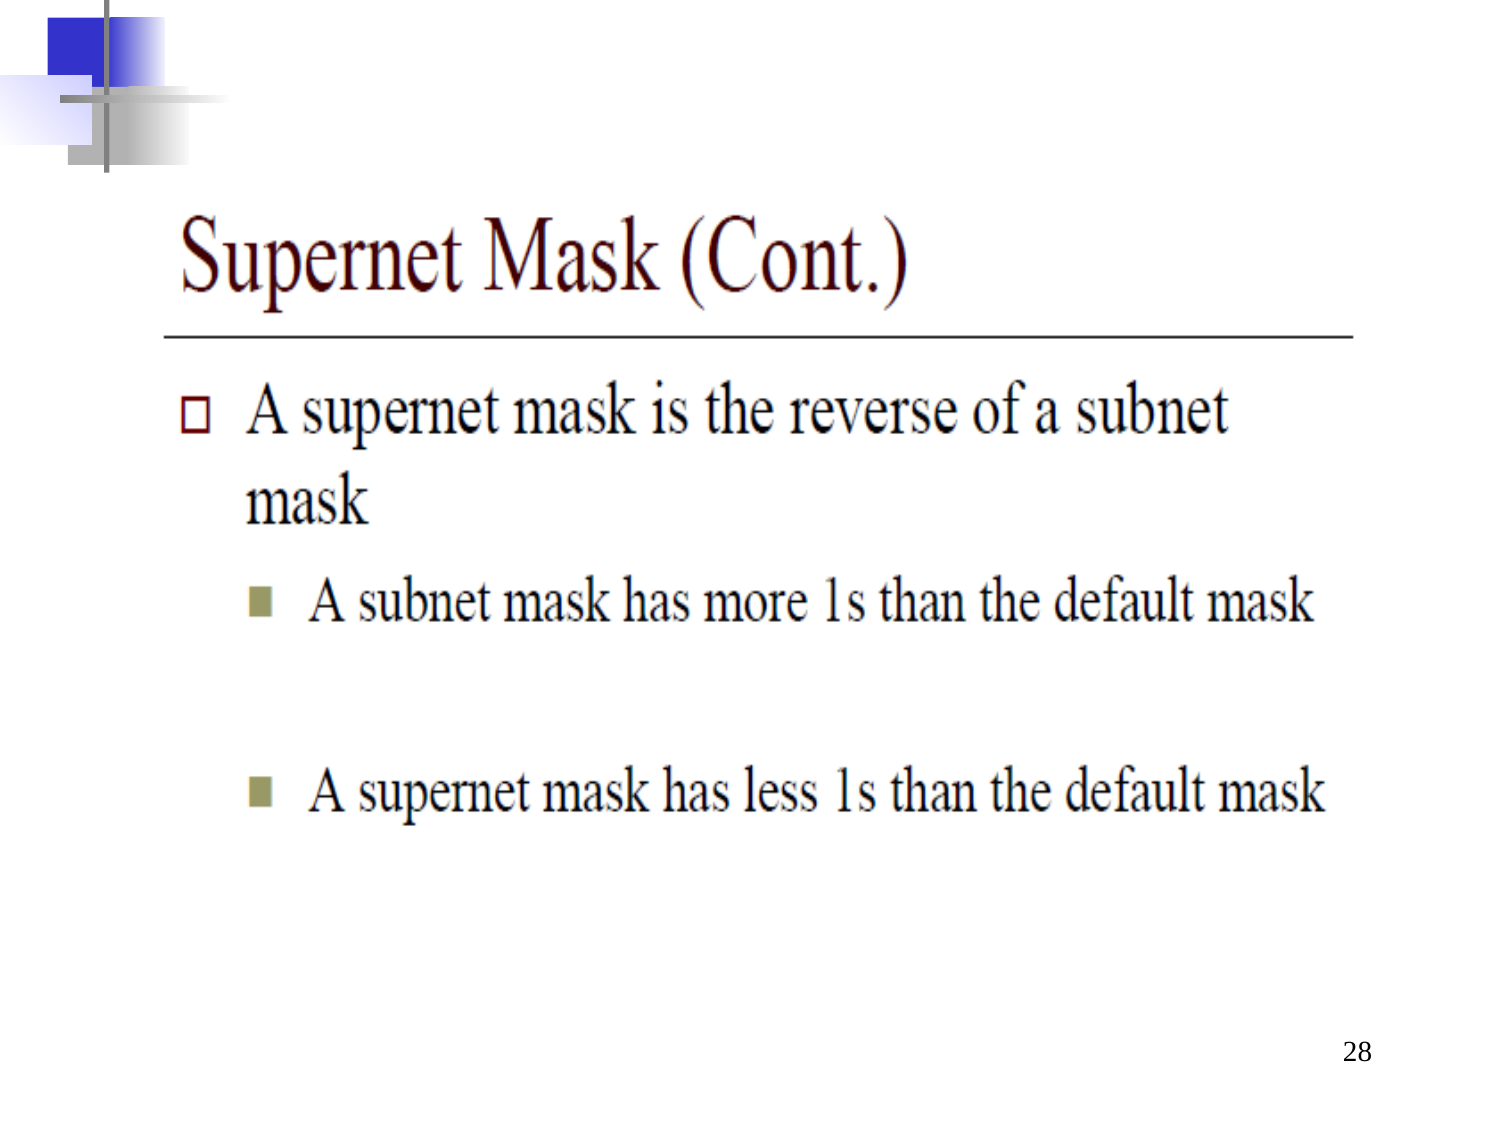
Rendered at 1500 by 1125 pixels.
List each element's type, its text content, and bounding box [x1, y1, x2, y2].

picture [124, 165, 1376, 935]
text_box ‹#› [1074, 1024, 1388, 1100]
